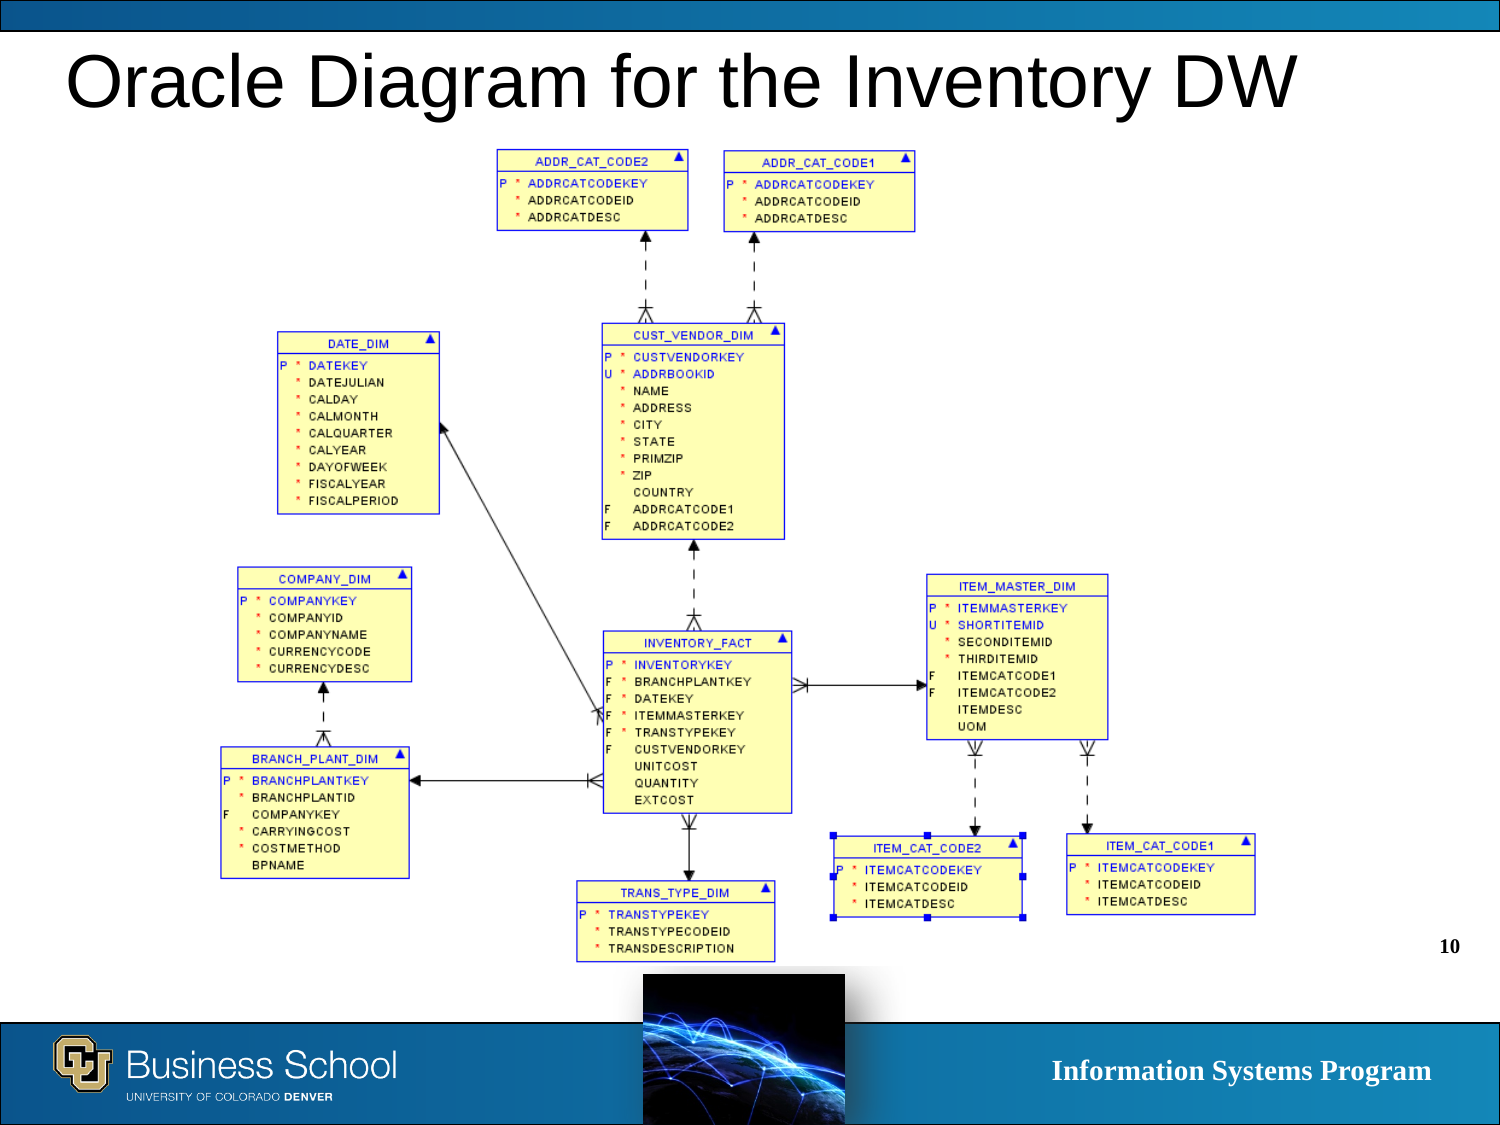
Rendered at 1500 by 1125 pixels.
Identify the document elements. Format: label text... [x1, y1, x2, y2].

picture [53, 1034, 396, 1101]
picture [643, 974, 845, 1125]
picture [212, 136, 1263, 966]
title Oracle Diagram for the Inventory DW [49, 24, 1426, 138]
